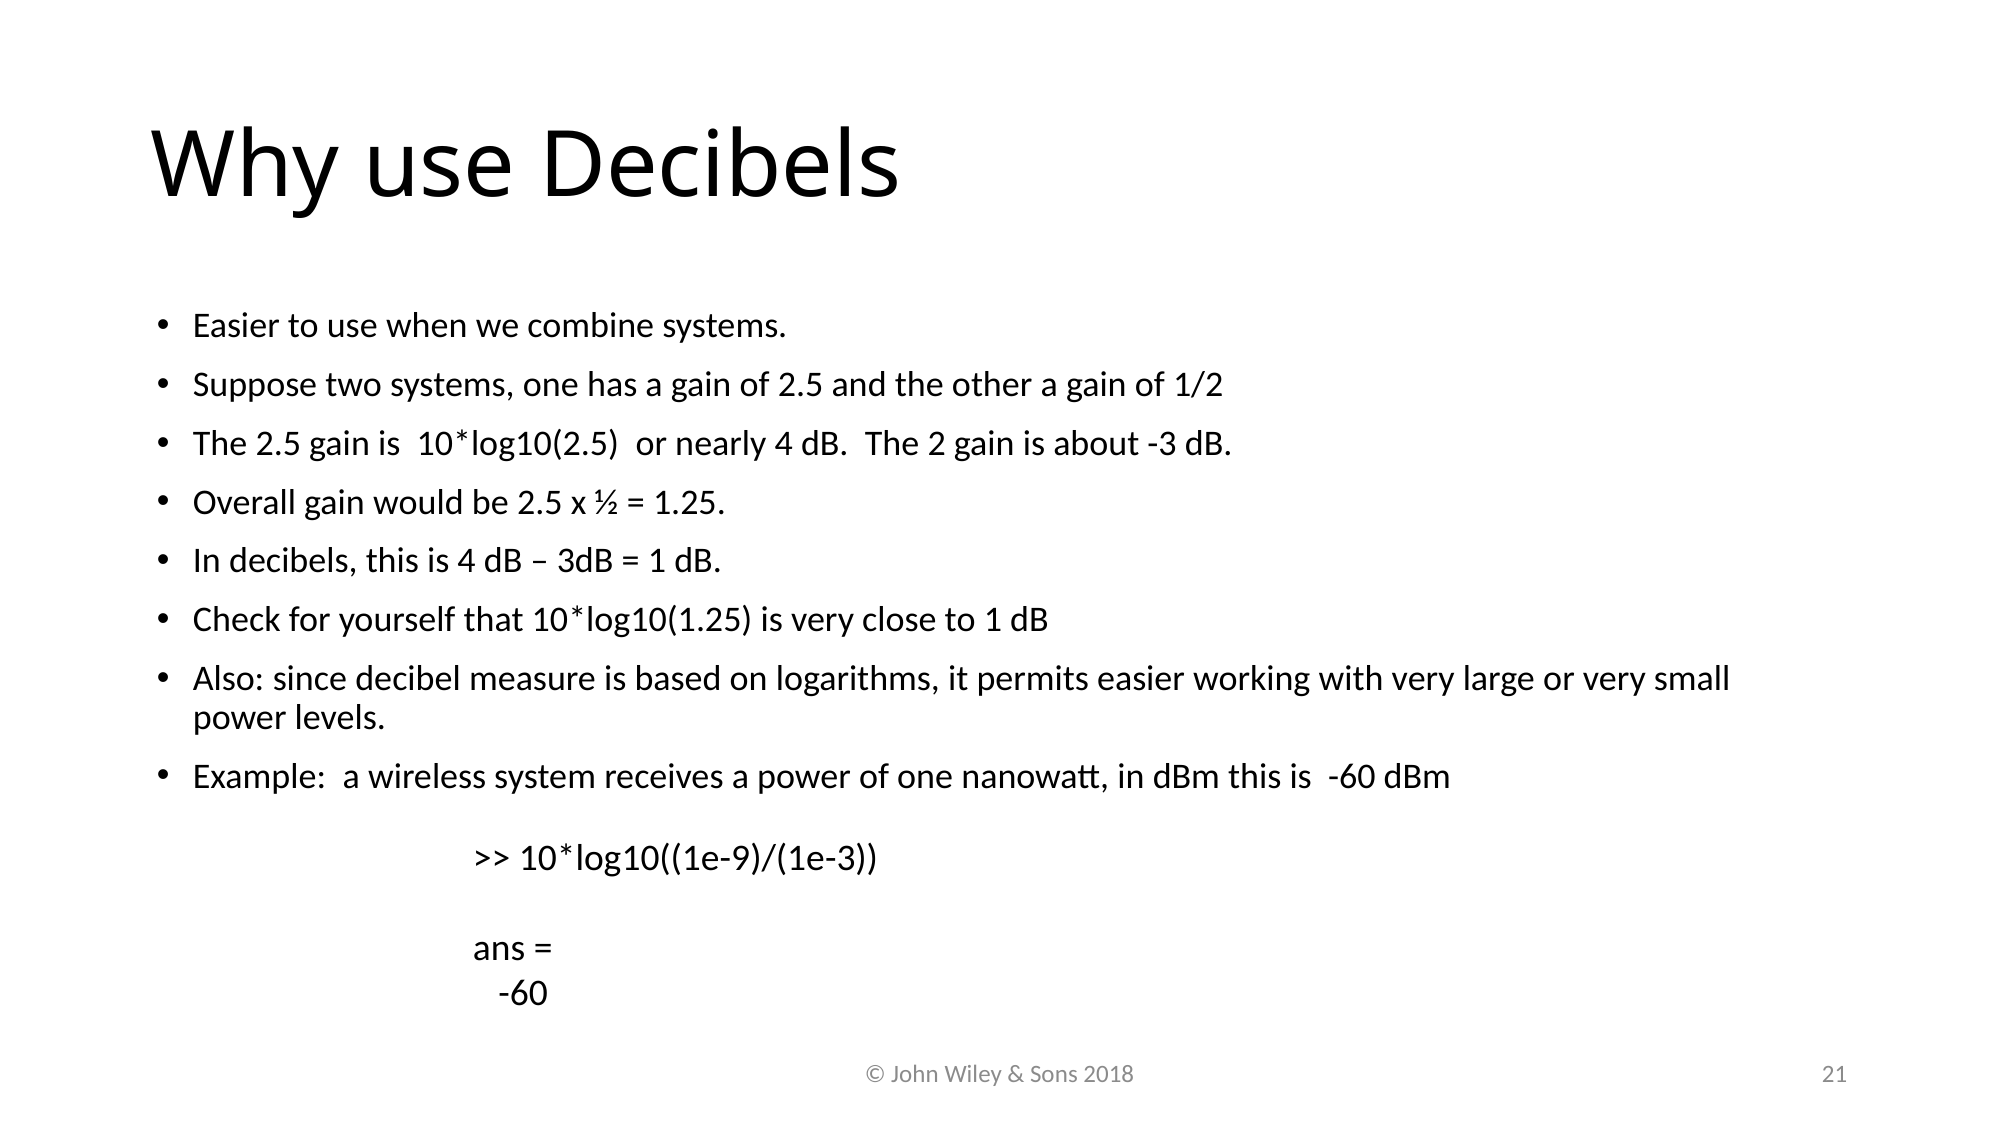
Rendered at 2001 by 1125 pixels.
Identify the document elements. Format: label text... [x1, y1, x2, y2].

text_box >> 10*log10((1e-9)/(1e-3)) ans = -60 [458, 825, 1459, 1020]
slide_number 21 [1412, 1042, 1863, 1103]
title Why use Decibels [135, 58, 1861, 276]
list Easier to use when we combine systems. Suppose two systems, one has a gain of 2.5 and the other a gain of 1/2 The 2.5 gain is 10*log10(2.5) or nearly 4 dB. The 2 gain is about -3 dB. Overall gain would be 2.5 x ½ = 1.25. In decibels, this is 4 dB – 3dB = 1 dB. Check for yourself that 10*log10(1.25) is very close to 1 dB Also: since decibel measure is based on logarithms, it permits easier working with very large or very small power levels. Example: a wireless system receives a power of one nanowatt, in dBm this is -60 dBm [141, 299, 1837, 805]
footer © John Wiley & Sons 2018 [662, 1042, 1338, 1103]
